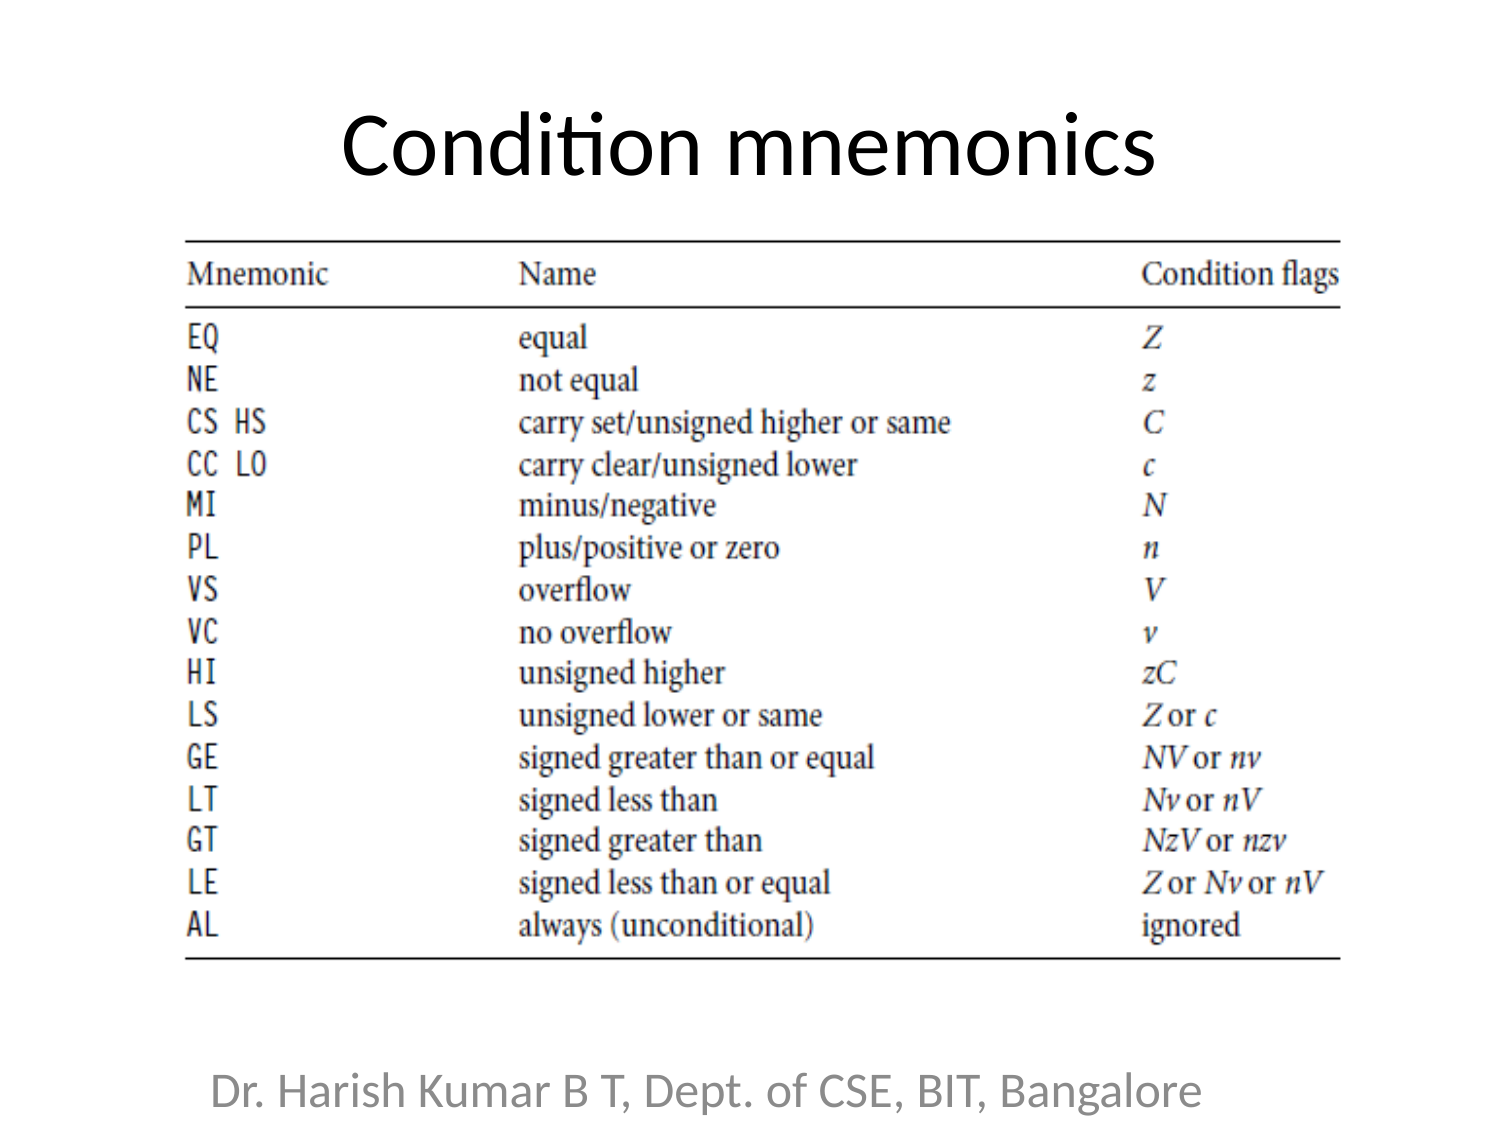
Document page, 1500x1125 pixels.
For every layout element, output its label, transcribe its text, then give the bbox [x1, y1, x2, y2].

picture [174, 224, 1372, 976]
title Condition mnemonics [75, 45, 1425, 233]
